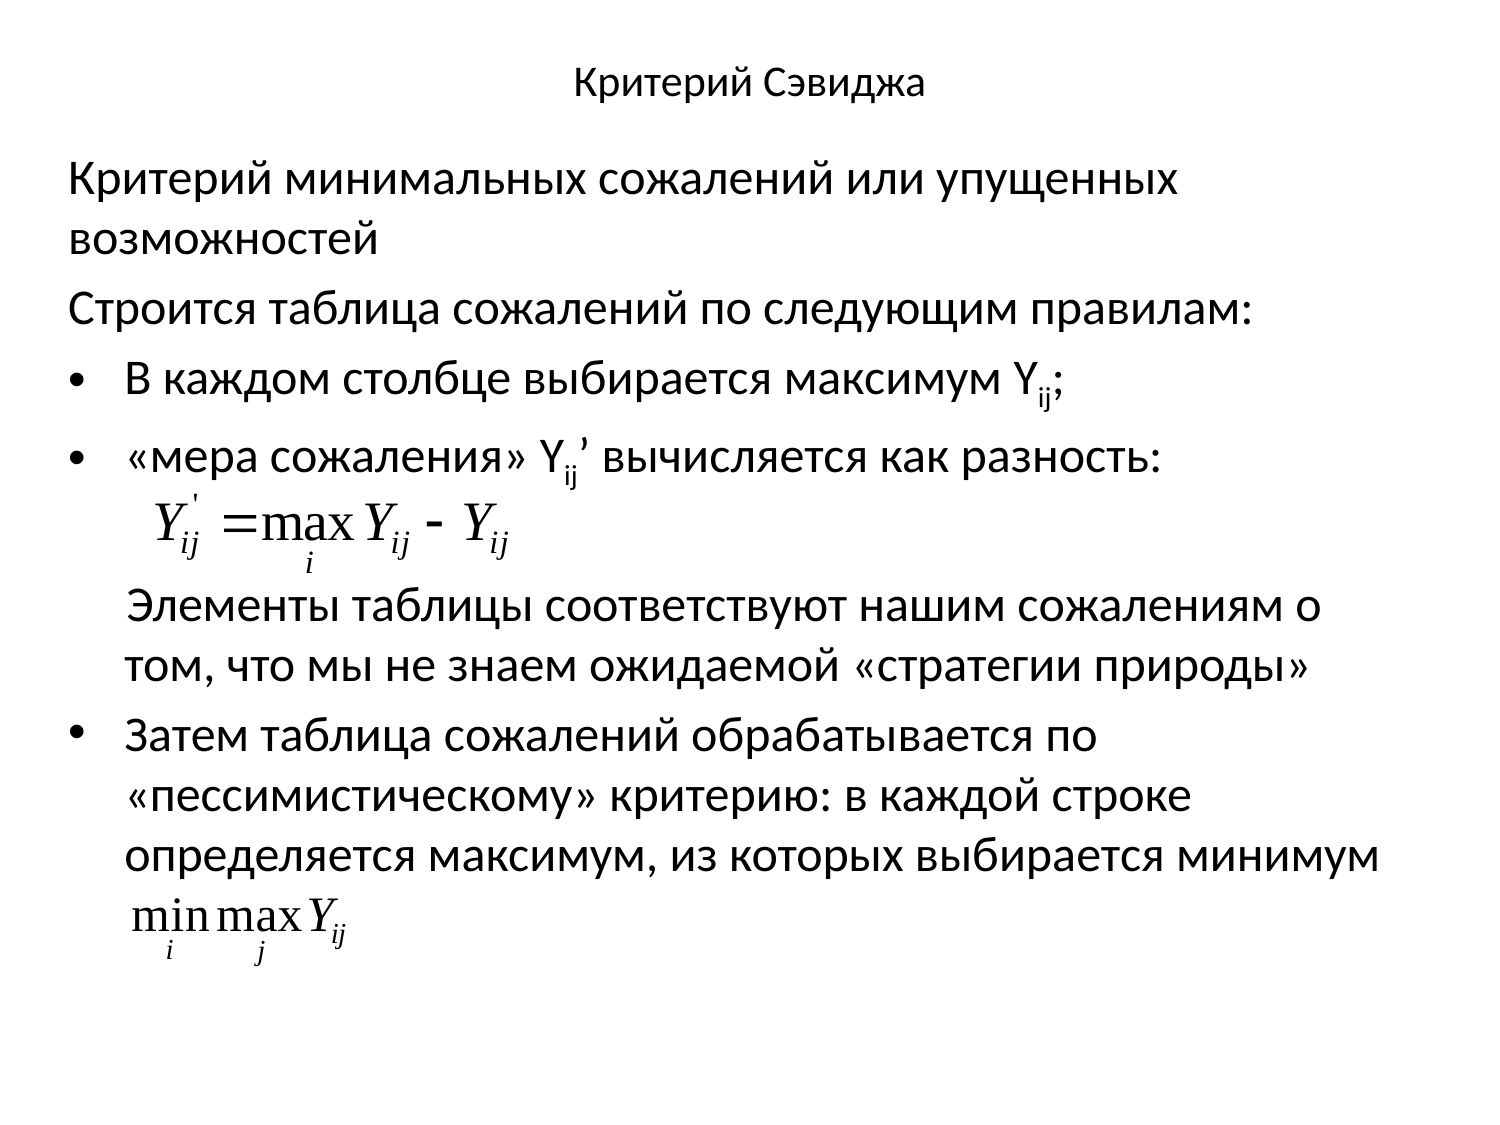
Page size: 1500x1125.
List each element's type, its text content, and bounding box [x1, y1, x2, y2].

list Критерий минимальных сожалений или упущенных возможностей Строится таблица сожалений по следующим правилам: В каждом столбце выбирается максимум Yij; «мера сожаления» Yij’ вычисляется как разность: Элементы таблицы соответствуют нашим сожалениям о том, что мы не знаем ожидаемой «стратегии природы» Затем таблица сожалений обрабатывается по «пессимистическому» критерию: в каждой строке определяется максимум, из которых выбирается минимум [53, 137, 1425, 1071]
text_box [147, 479, 519, 587]
title Критерий Сэвиджа [75, 45, 1425, 114]
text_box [123, 881, 360, 977]
